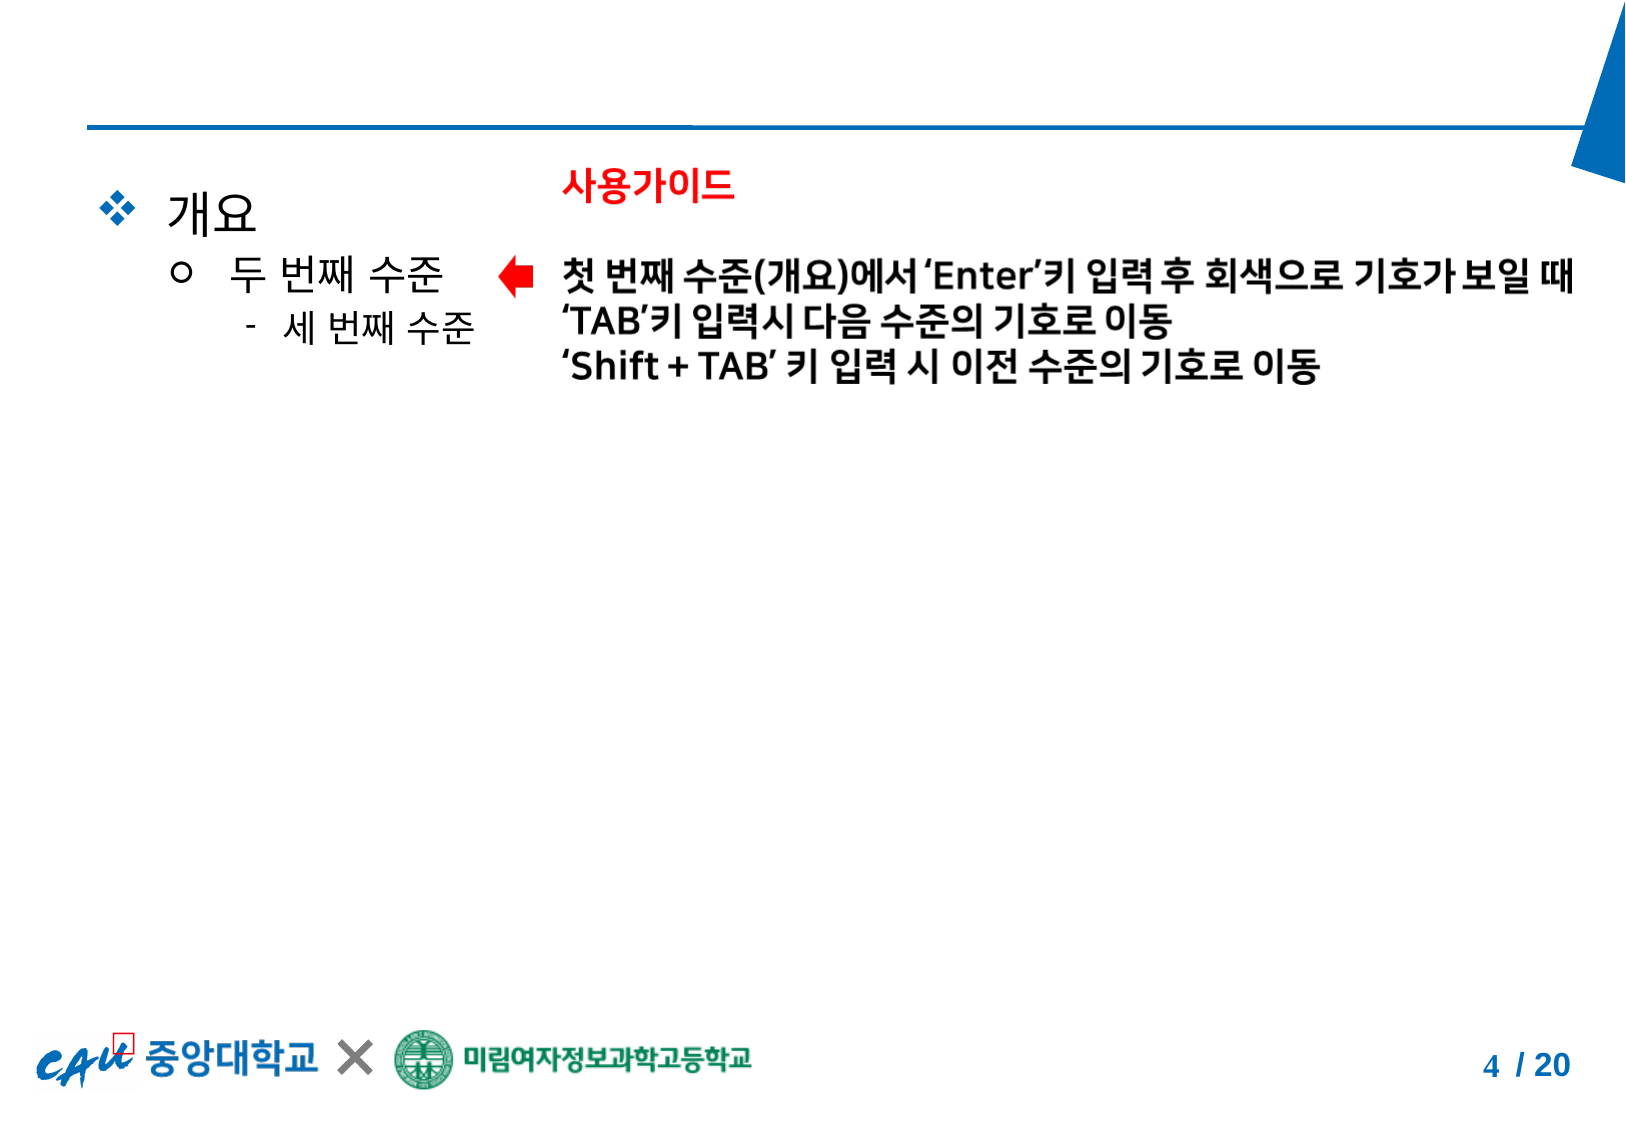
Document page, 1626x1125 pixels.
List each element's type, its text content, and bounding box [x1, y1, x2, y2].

picture [498, 150, 1599, 413]
list 개요 두 번째 수준 세 번째 수준 [80, 183, 498, 364]
slide_number 3 [1439, 1033, 1515, 1094]
picture [33, 1021, 762, 1105]
